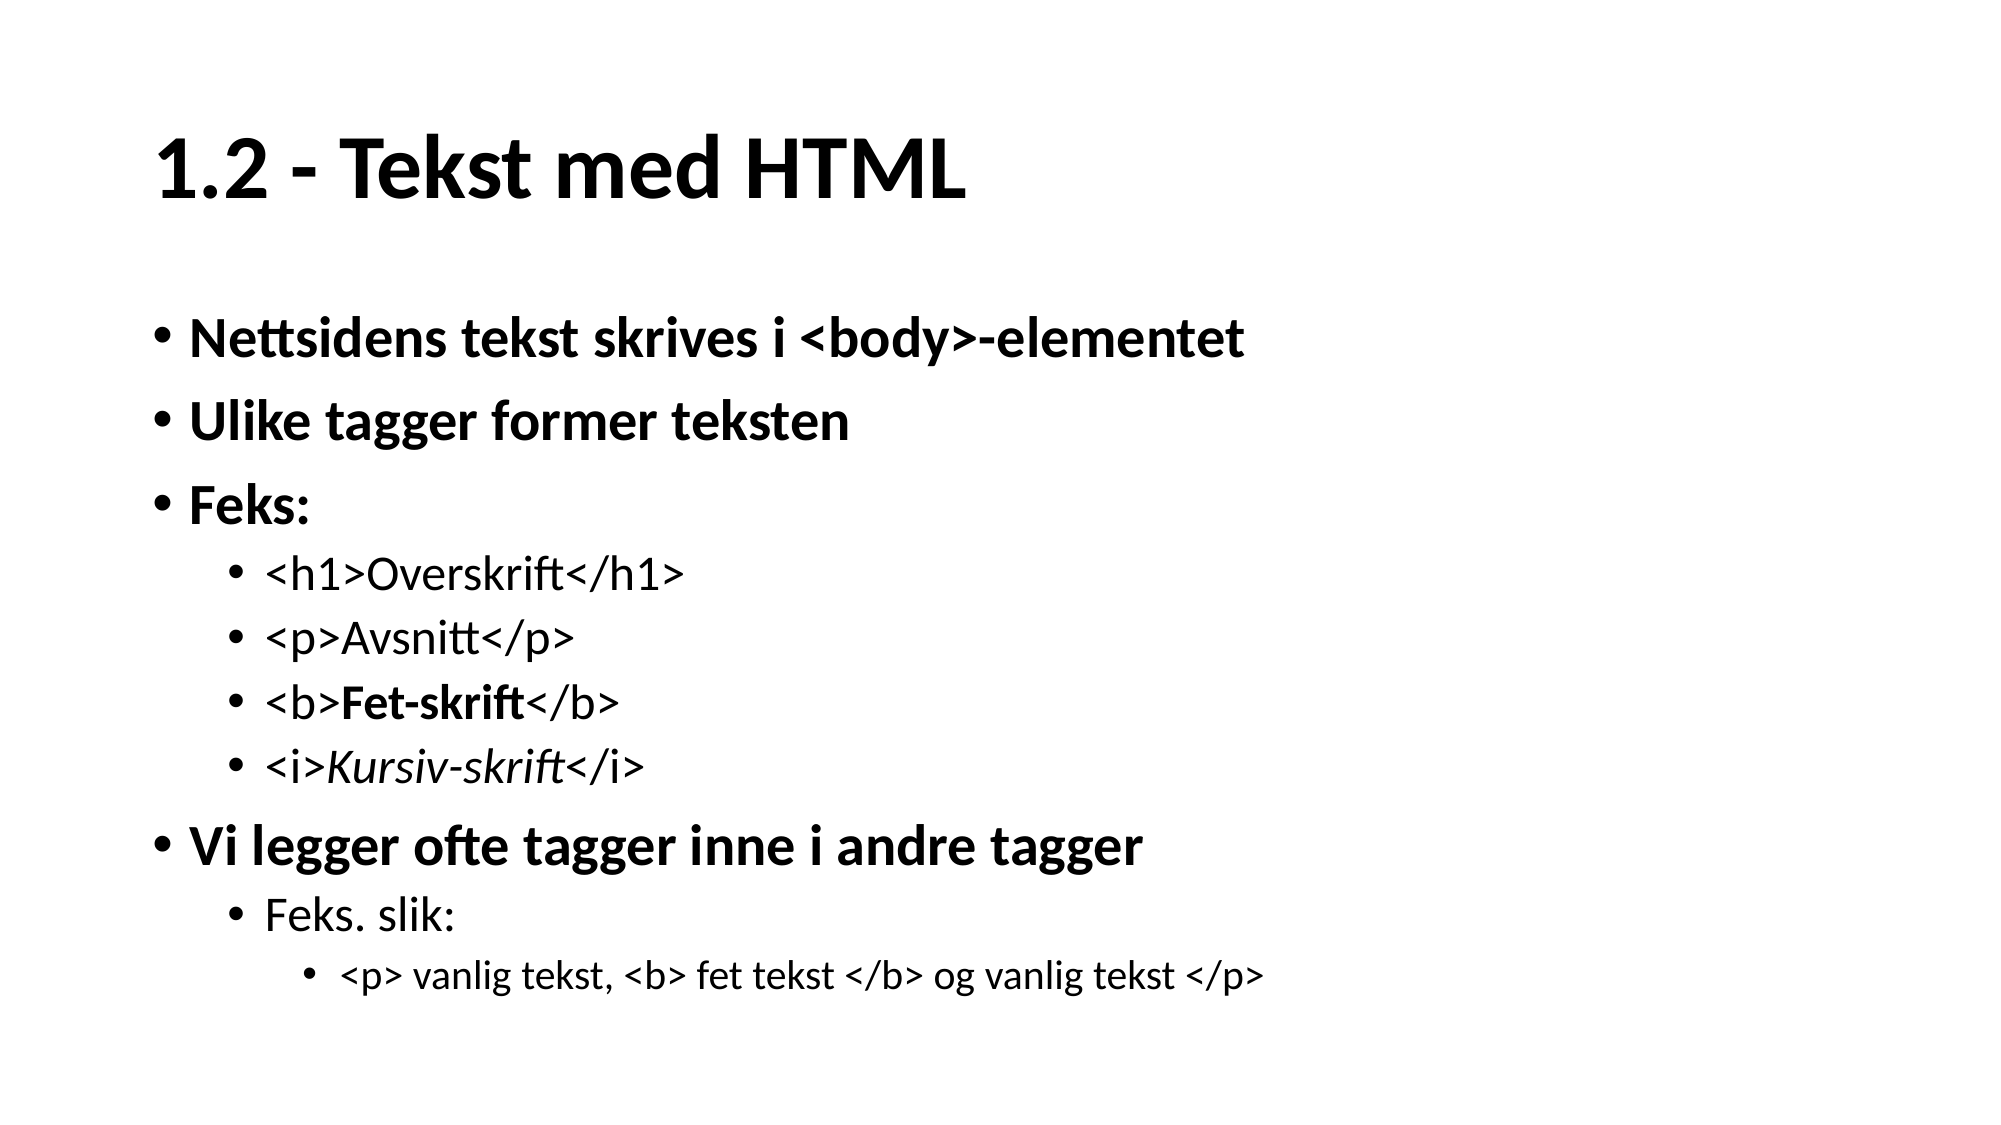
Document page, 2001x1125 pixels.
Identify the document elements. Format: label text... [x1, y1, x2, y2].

list Nettsidens tekst skrives i <body>-elementet Ulike tagger former teksten Feks: <h1>Overskrift</h1> <p>Avsnitt</p> <b>Fet-skrift</b> <i>Kursiv-skrift</i> Vi legger ofte tagger inne i andre tagger Feks. slik: <p> vanlig tekst, <b> fet tekst </b> og vanlig tekst </p> [137, 299, 1863, 1014]
title 1.2 - Tekst med HTML [137, 59, 1863, 278]
